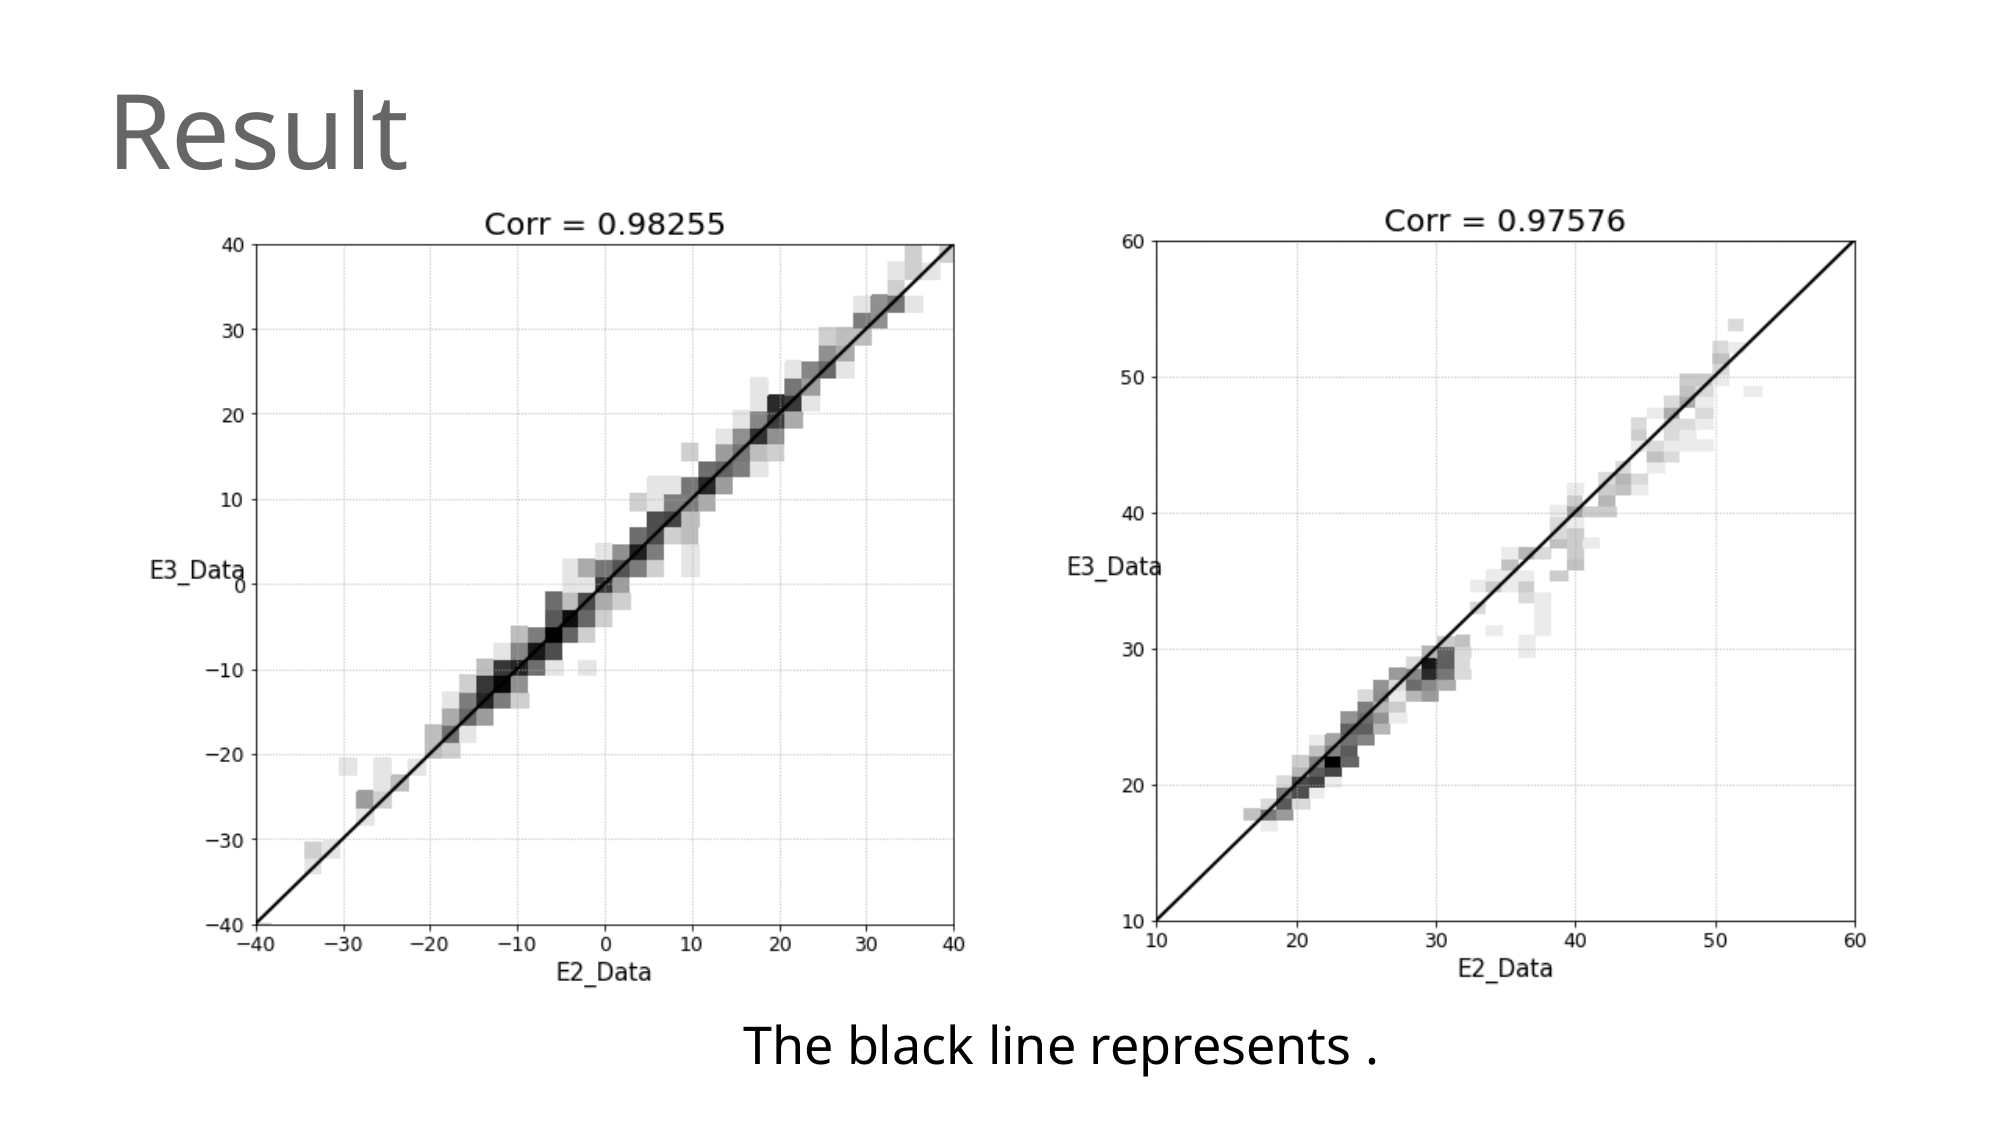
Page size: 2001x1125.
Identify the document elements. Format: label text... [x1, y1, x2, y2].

text_box Result [92, 57, 425, 198]
picture [1038, 194, 1947, 1010]
picture [117, 199, 991, 1006]
